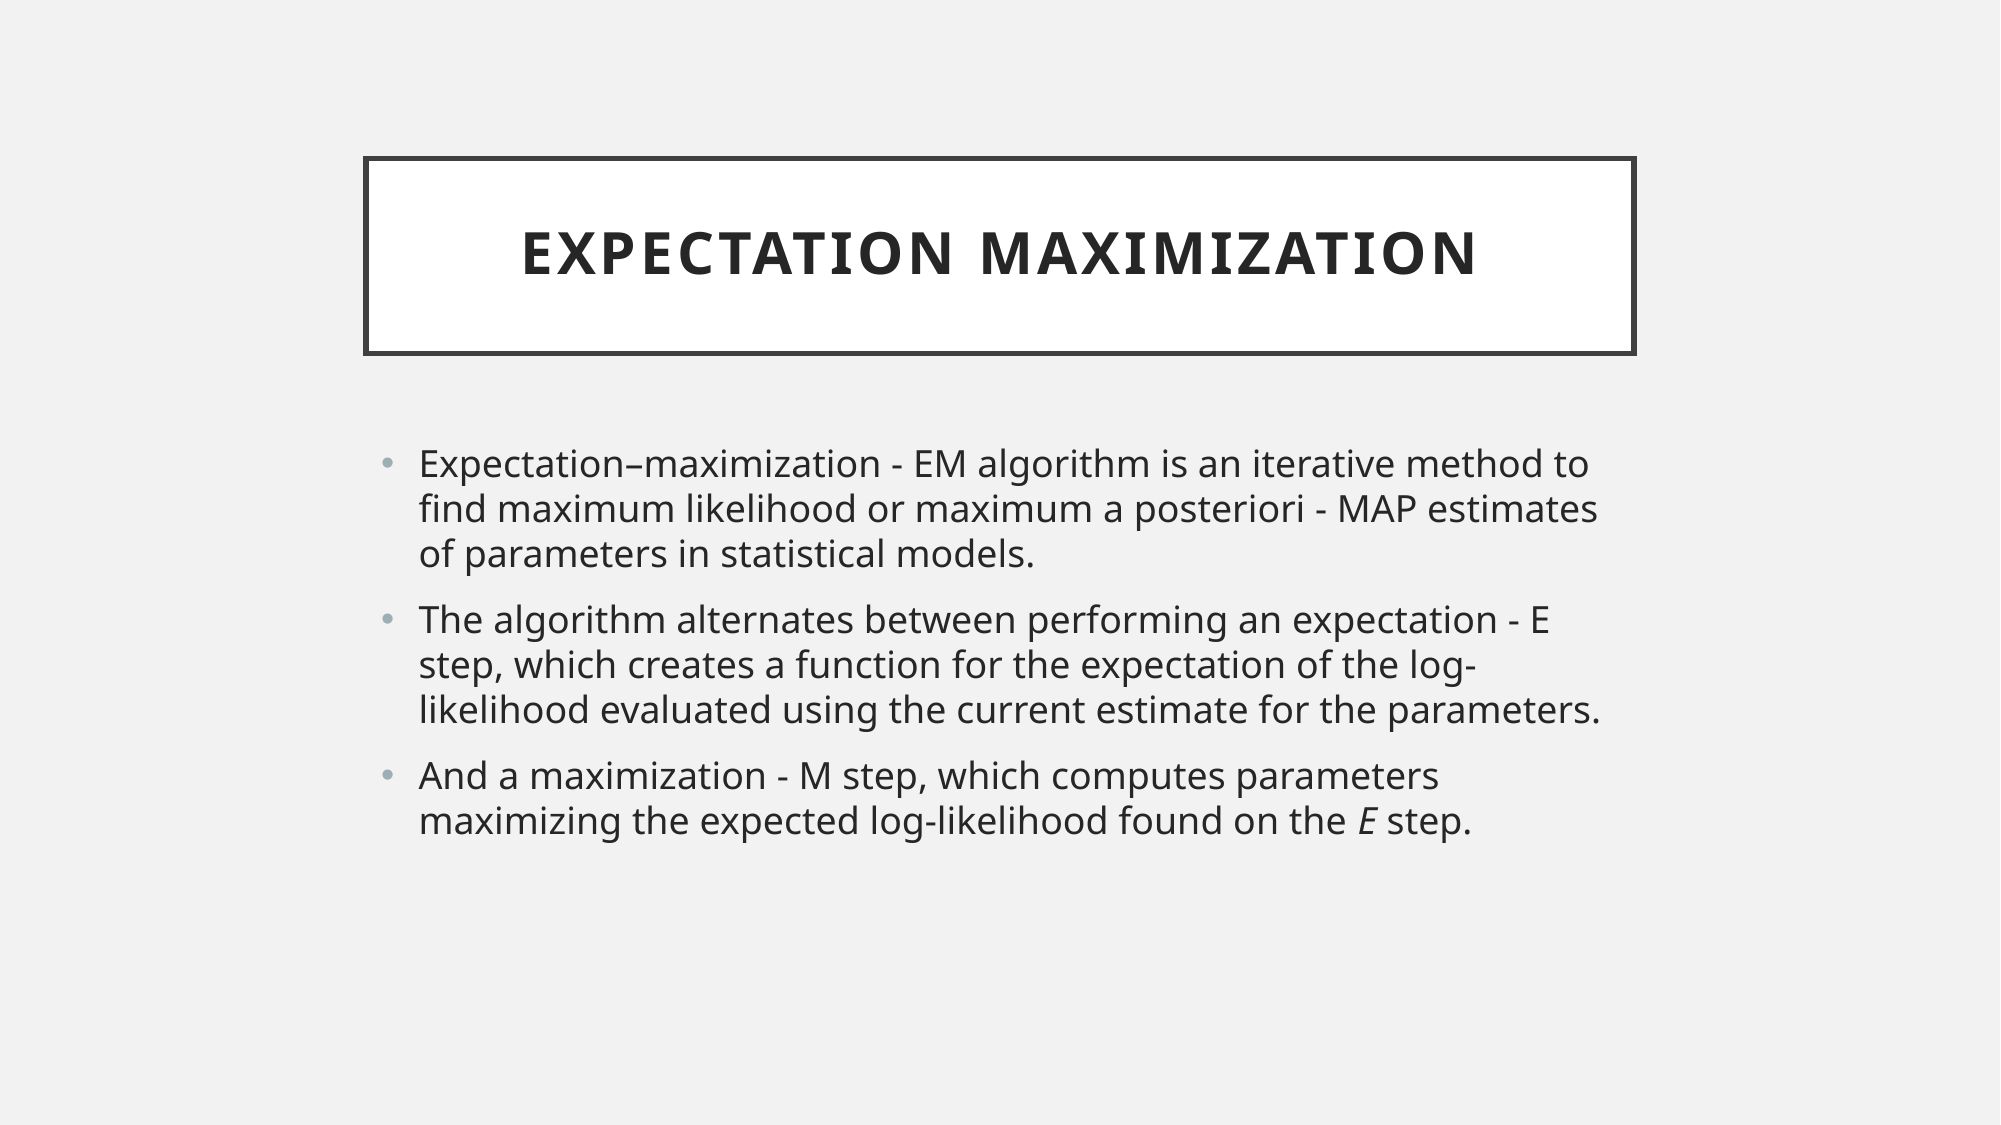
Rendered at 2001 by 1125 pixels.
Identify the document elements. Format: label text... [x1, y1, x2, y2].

title Expectation maximization [363, 156, 1637, 356]
list Expectation–maximization - EM algorithm is an iterative method to find maximum likelihood or maximum a posteriori - MAP estimates of parameters in statistical models. The algorithm alternates between performing an expectation - E step, which creates a function for the expectation of the log-likelihood evaluated using the current estimate for the parameters. And a maximization - M step, which computes parameters maximizing the expected log-likelihood found on the E step. [366, 432, 1634, 942]
